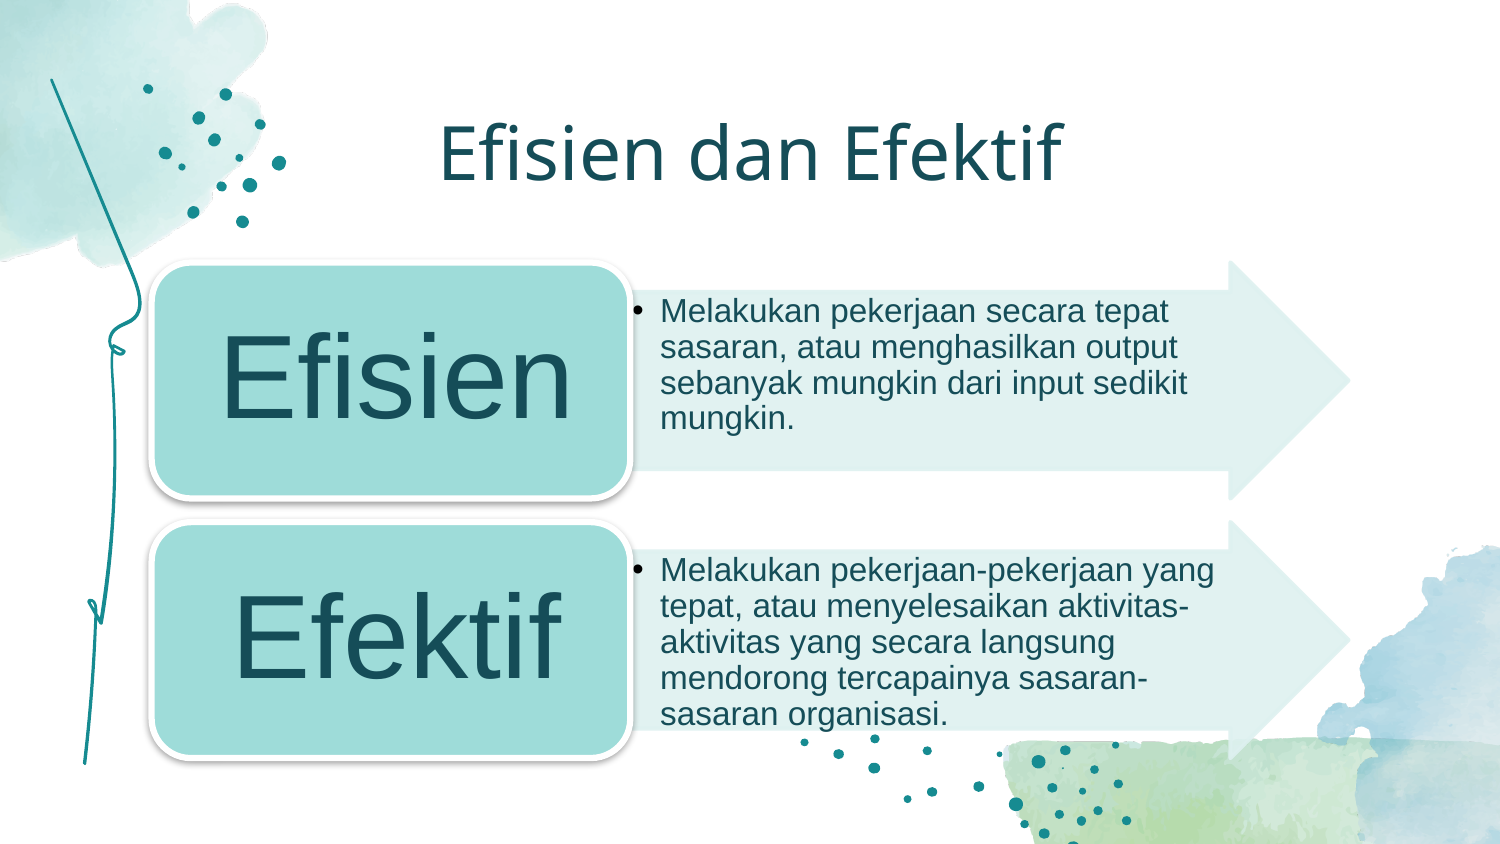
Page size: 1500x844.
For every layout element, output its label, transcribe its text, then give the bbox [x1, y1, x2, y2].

picture [0, 0, 288, 281]
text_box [151, 262, 1349, 759]
title Efisien dan Efektif [116, 90, 1383, 184]
